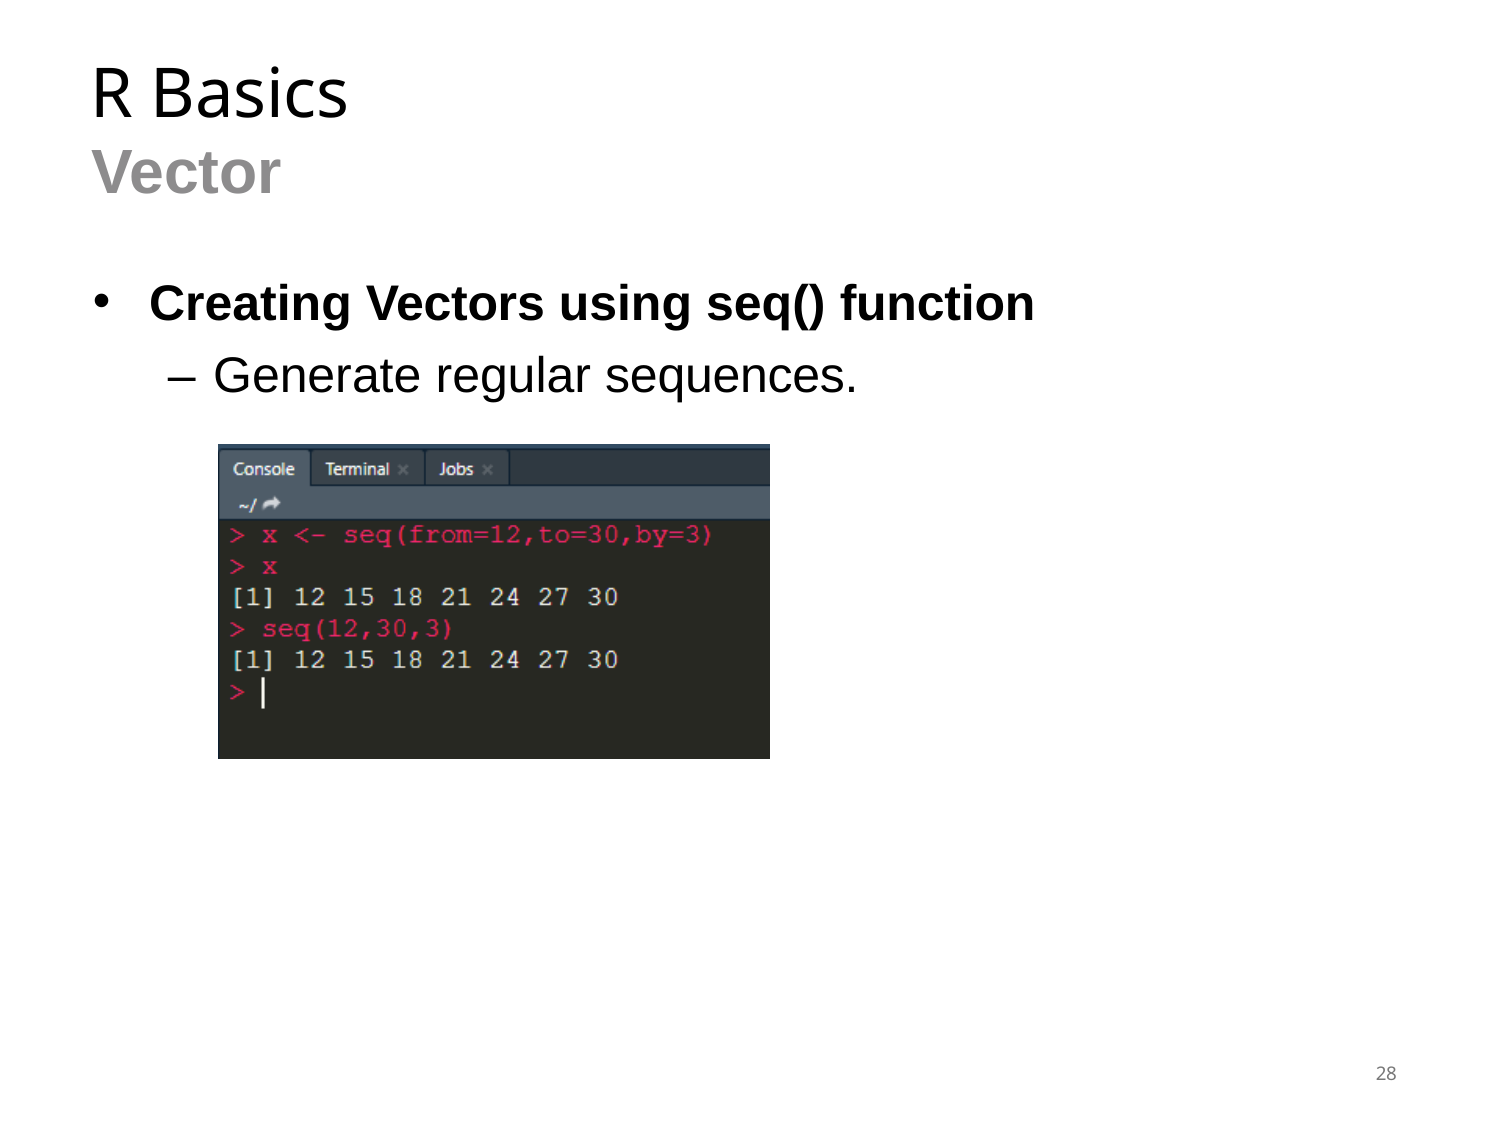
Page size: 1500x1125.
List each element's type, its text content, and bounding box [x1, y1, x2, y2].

title R Basics [87, 0, 409, 184]
text_box Vector Creating Vectors using seq() function – Generate regular sequences. [89, 128, 1040, 403]
picture [217, 443, 771, 759]
slide_number 28 [1059, 746, 1397, 1125]
